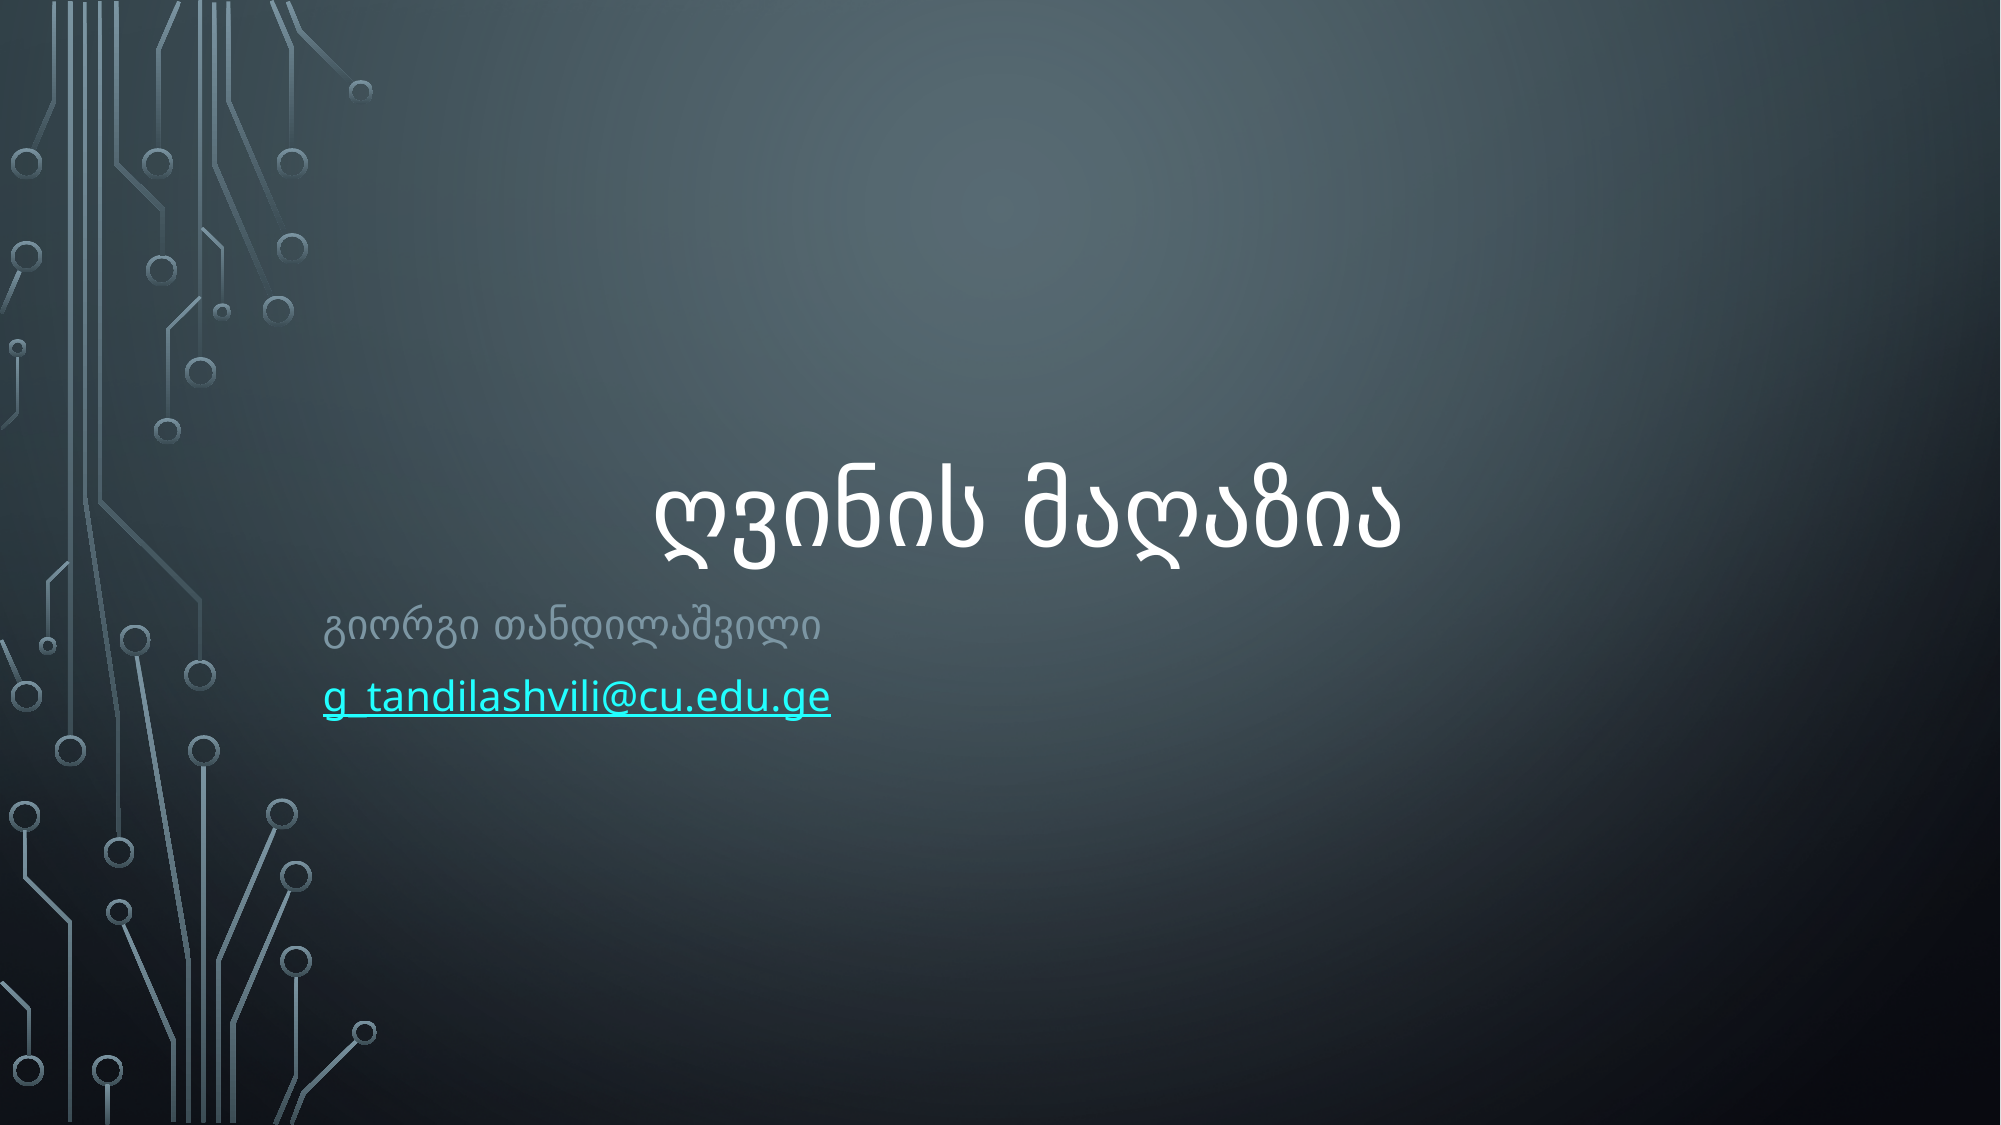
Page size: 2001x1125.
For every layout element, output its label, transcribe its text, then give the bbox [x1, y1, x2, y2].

subtitle გიორგი თანდილაშვილი g_tandilashvili@cu.edu.ge [307, 590, 1750, 863]
title ღვინის მაღაზია [307, 184, 1750, 576]
